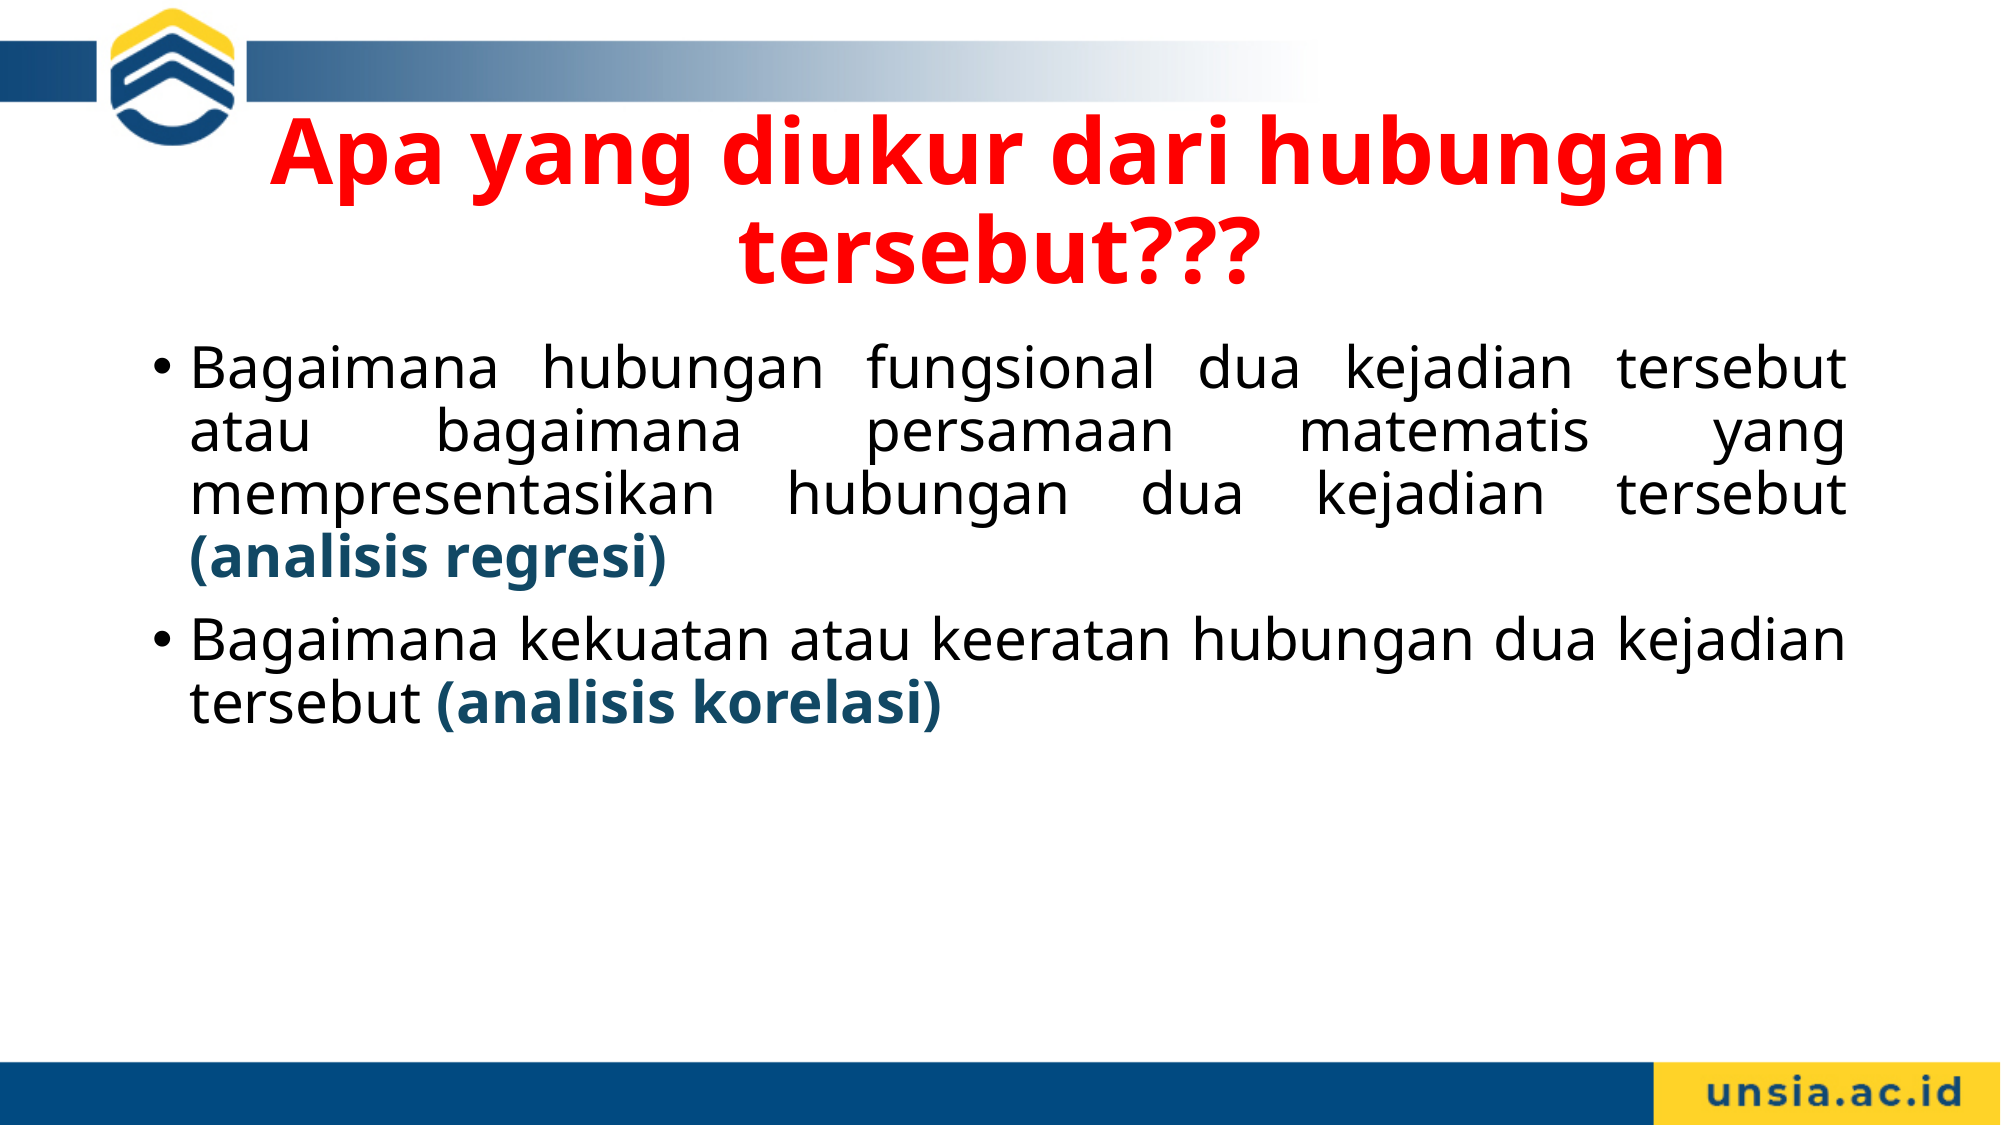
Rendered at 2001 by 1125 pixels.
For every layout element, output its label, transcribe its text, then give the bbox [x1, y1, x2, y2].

picture [0, 0, 2001, 1125]
title Apa yang diukur dari hubungan tersebut??? [137, 95, 1863, 313]
list Bagaimana hubungan fungsional dua kejadian tersebut atau bagaimana persamaan matematis yang mempresentasikan hubungan dua kejadian tersebut (analisis regresi) Bagaimana kekuatan atau keeratan hubungan dua kejadian tersebut (analisis korelasi) [137, 330, 1863, 717]
